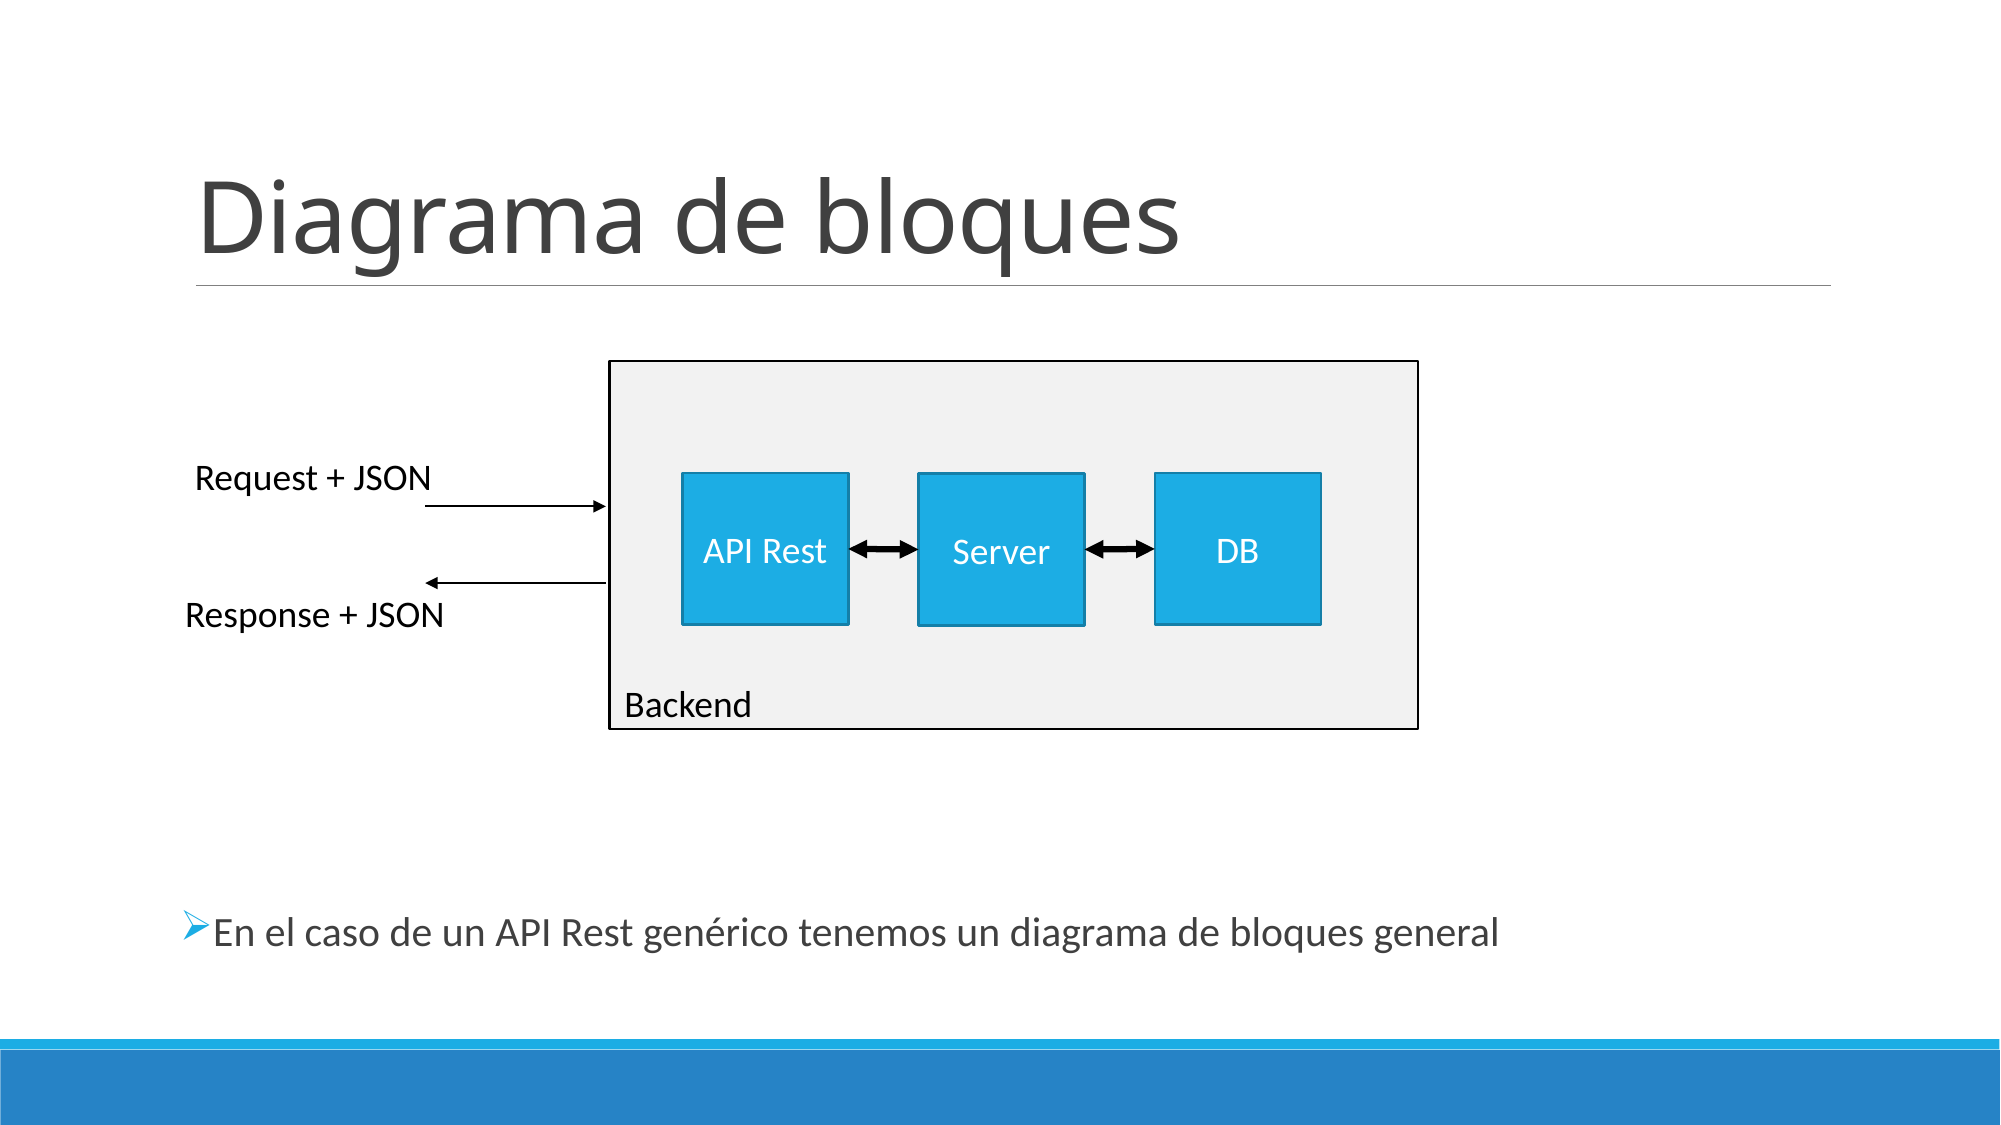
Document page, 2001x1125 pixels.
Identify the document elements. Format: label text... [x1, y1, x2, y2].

text_box Response + JSON [170, 582, 461, 643]
list En el caso de un API Rest genérico tenemos un diagrama de bloques general [180, 903, 1904, 1004]
text_box API Rest [681, 472, 850, 626]
text_box Request + JSON [180, 445, 448, 506]
text_box Backend [608, 360, 1419, 730]
text_box Server [917, 472, 1086, 627]
text_box DB [1154, 472, 1322, 626]
title Diagrama de bloques [180, 43, 1830, 282]
